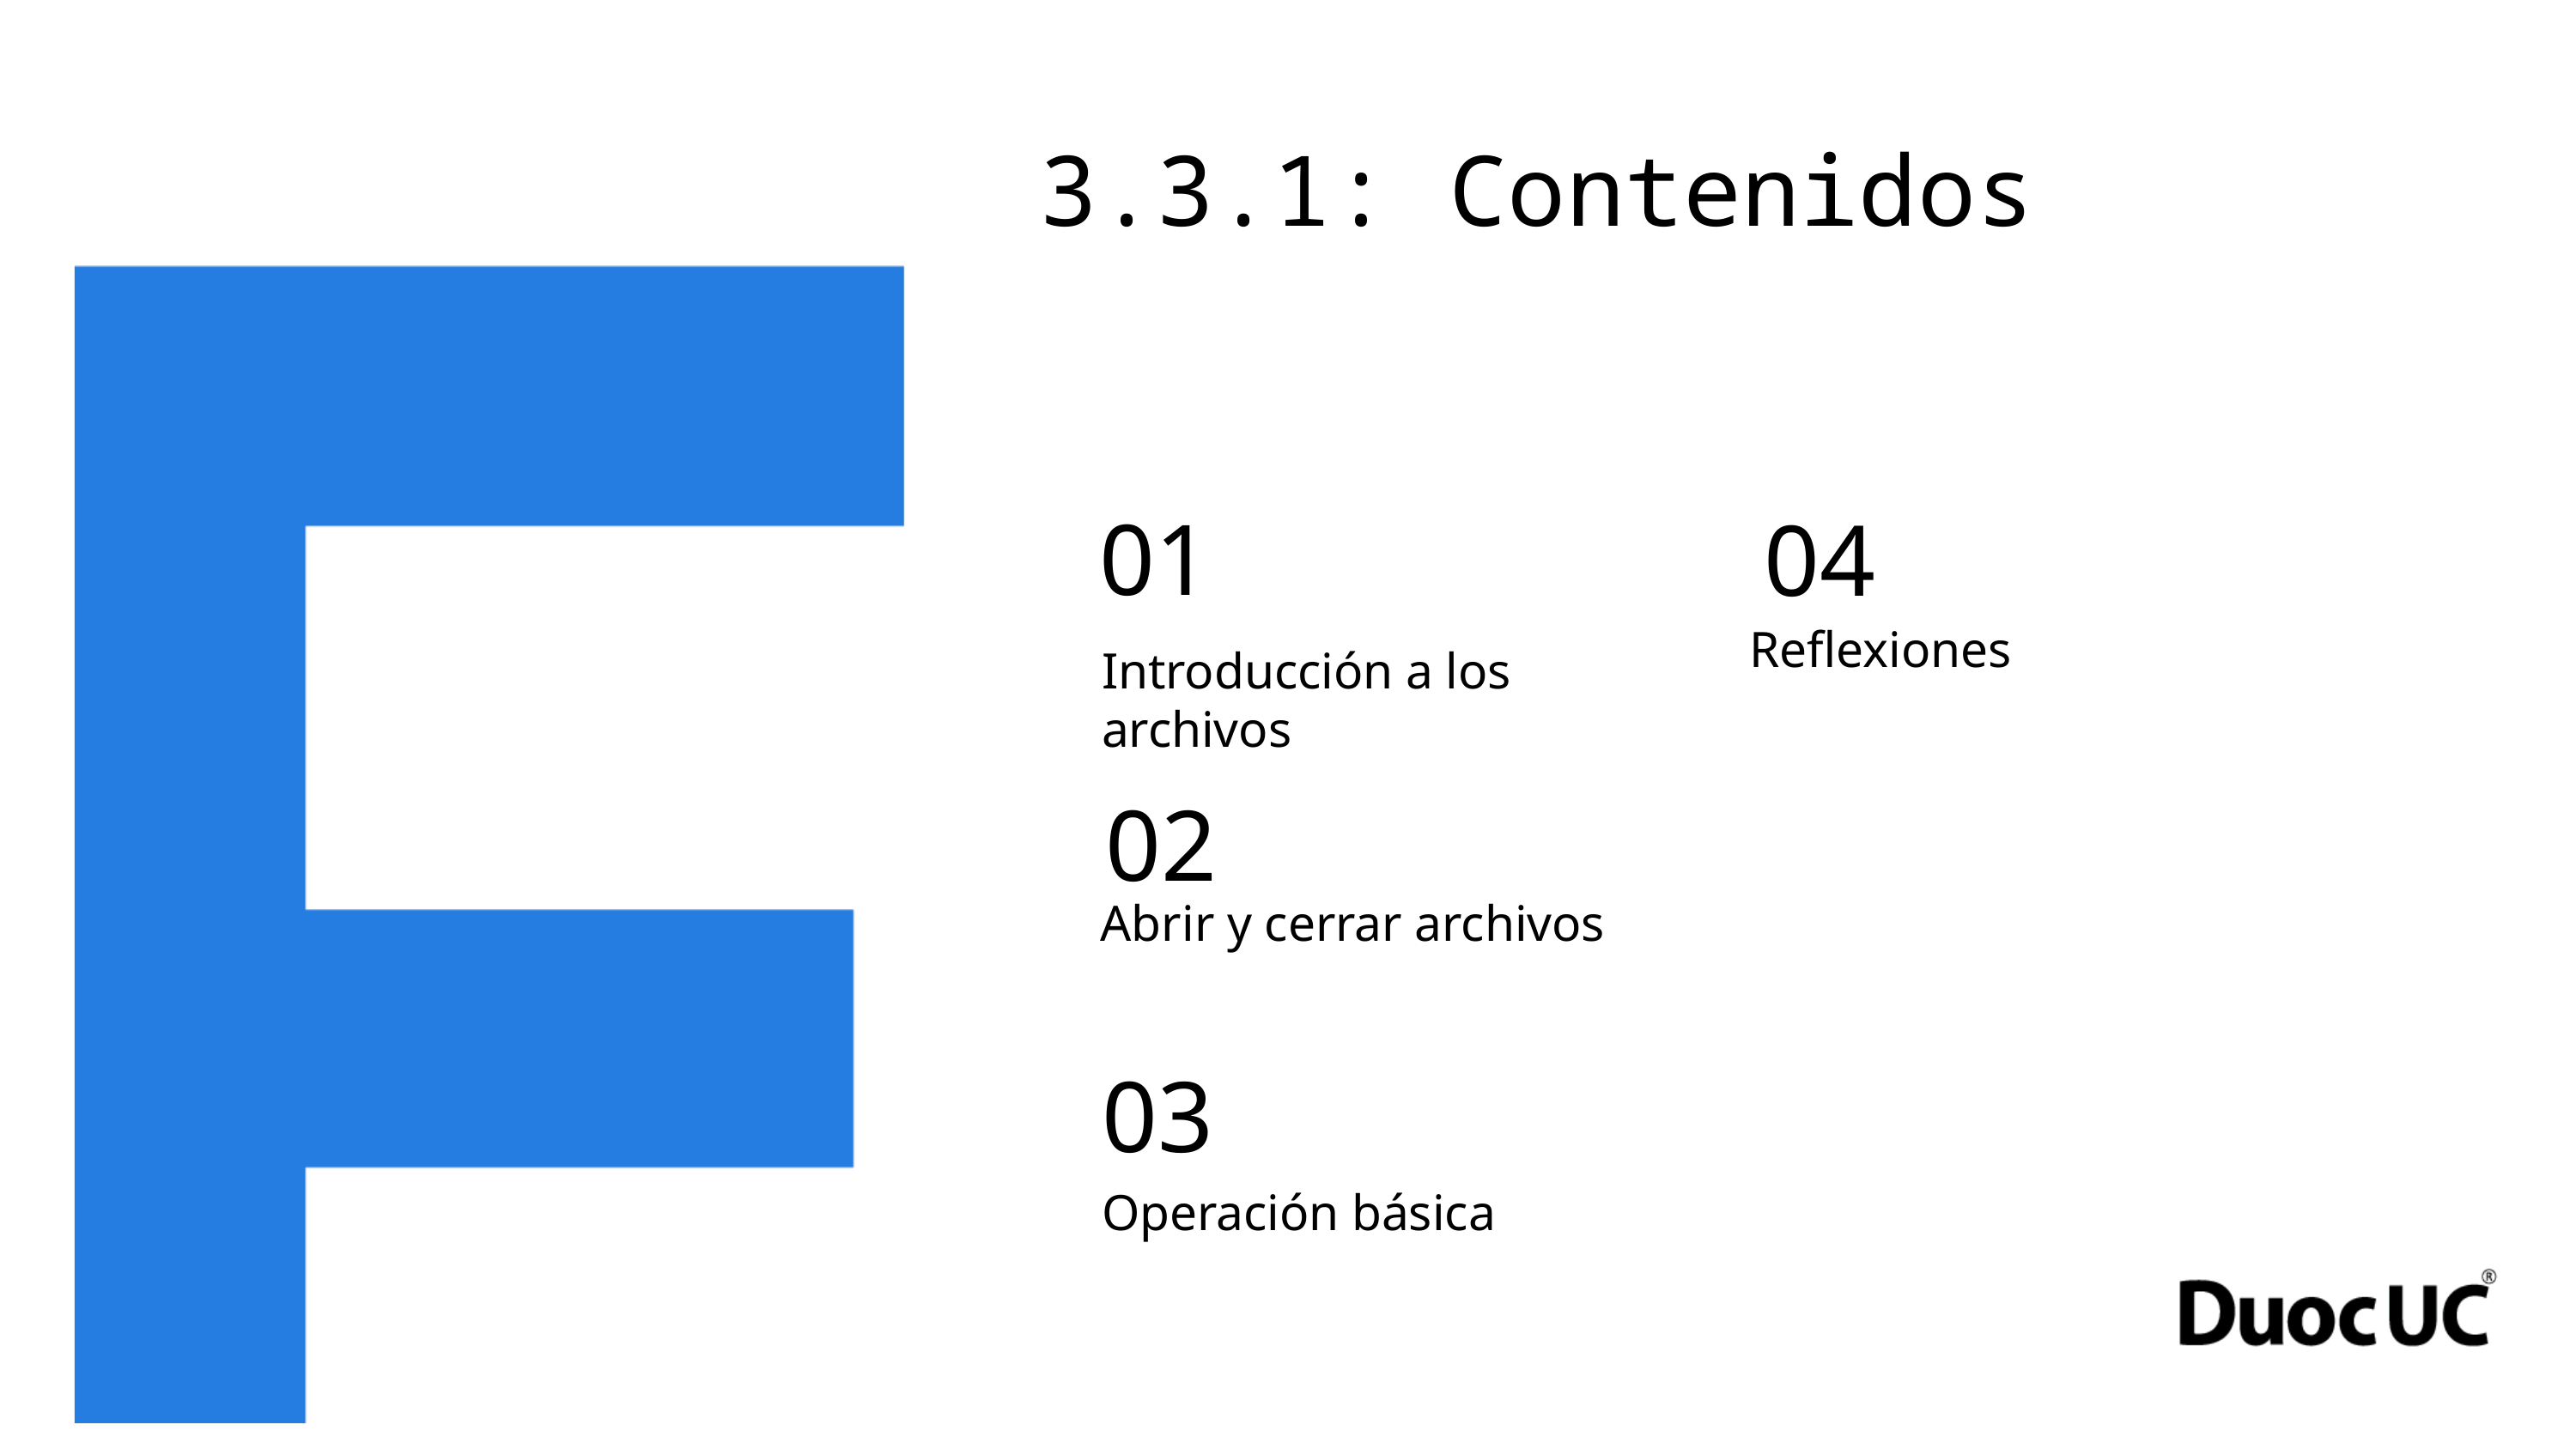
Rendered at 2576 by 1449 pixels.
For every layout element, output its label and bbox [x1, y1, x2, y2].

text_box [74, 0, 2575, 1423]
